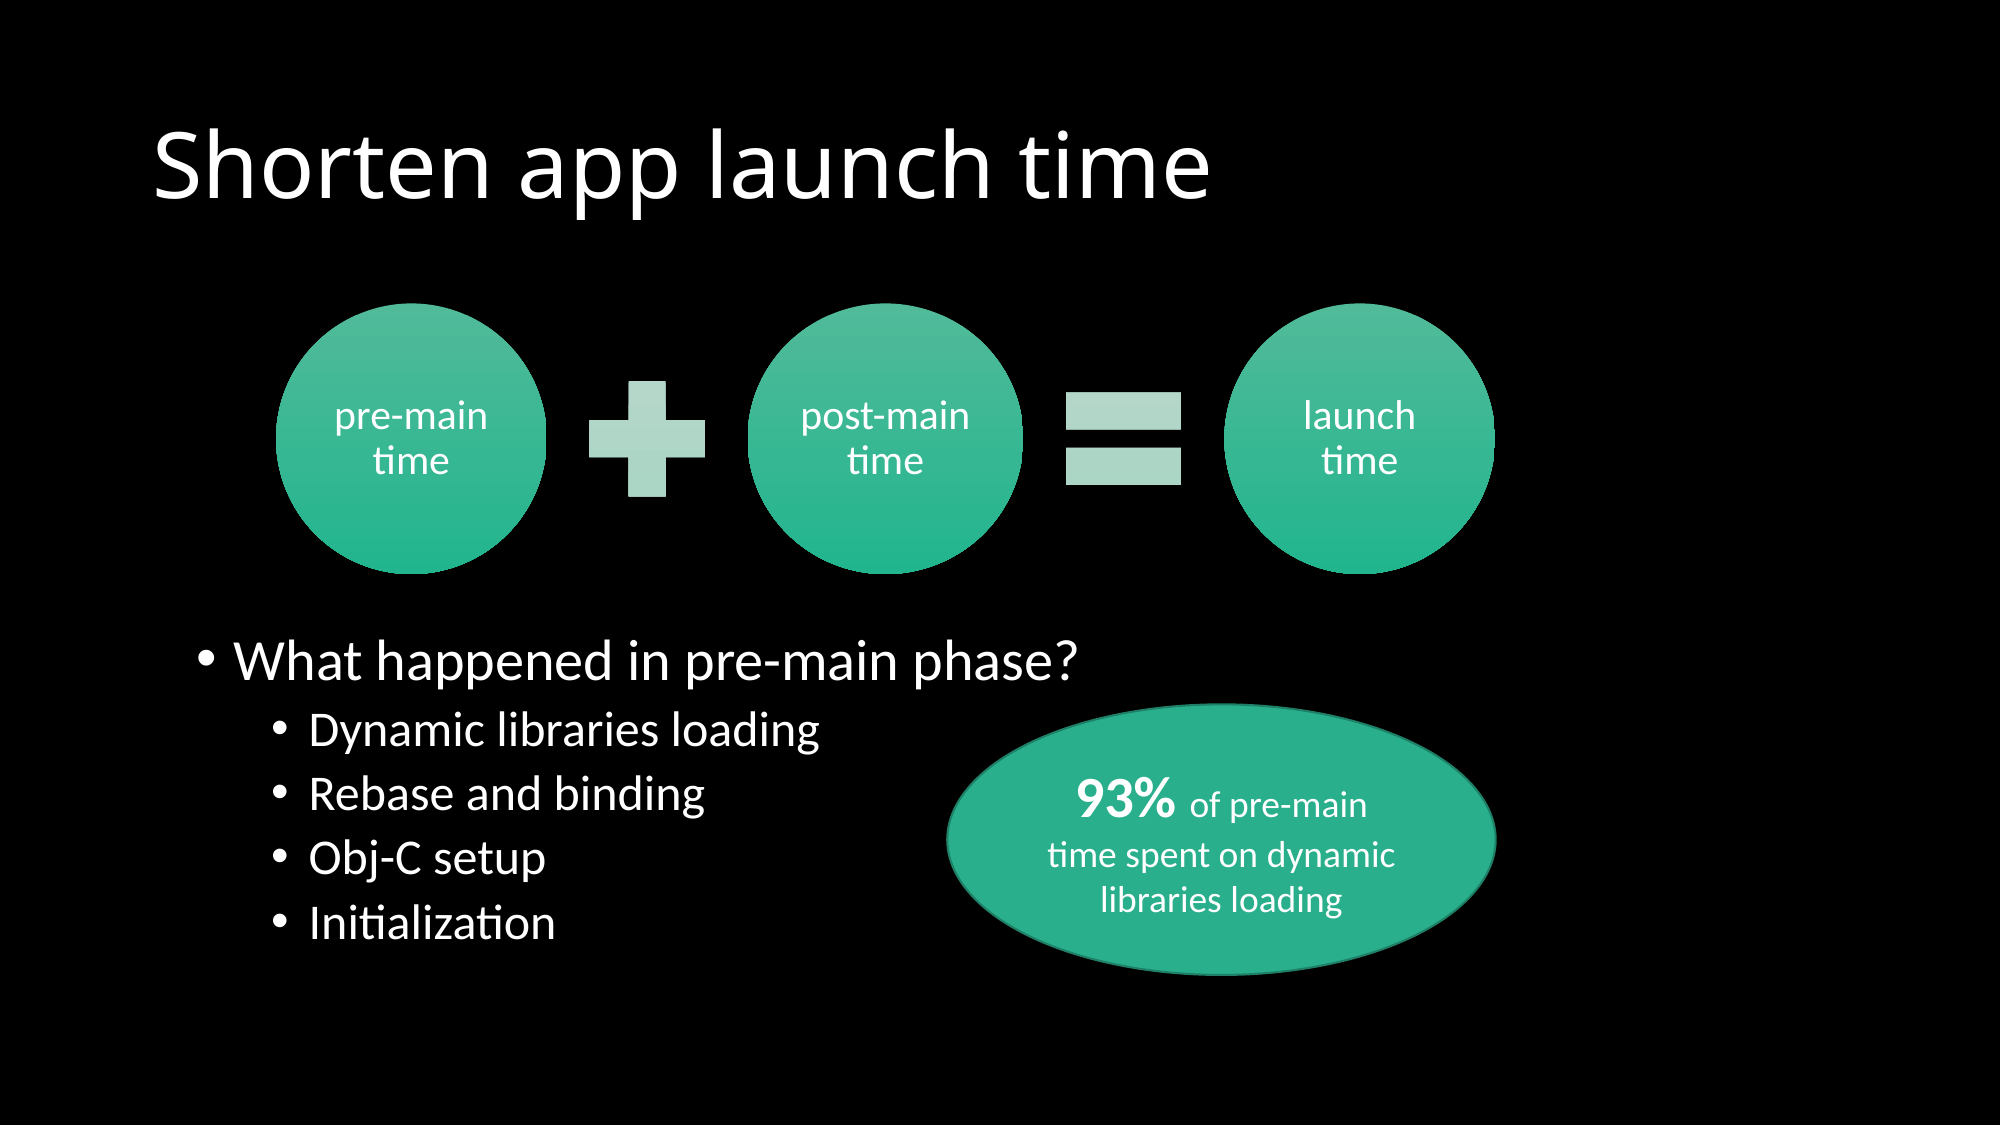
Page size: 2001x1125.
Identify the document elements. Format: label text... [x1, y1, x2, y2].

text_box What happened in pre-main phase? Dynamic libraries loading Rebase and binding Obj-C setup Initialization [181, 622, 1714, 975]
title Shorten app launch time [137, 59, 1863, 278]
text_box 93% of pre-main time spent on dynamic libraries loading [946, 703, 1497, 976]
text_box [137, 303, 1634, 575]
